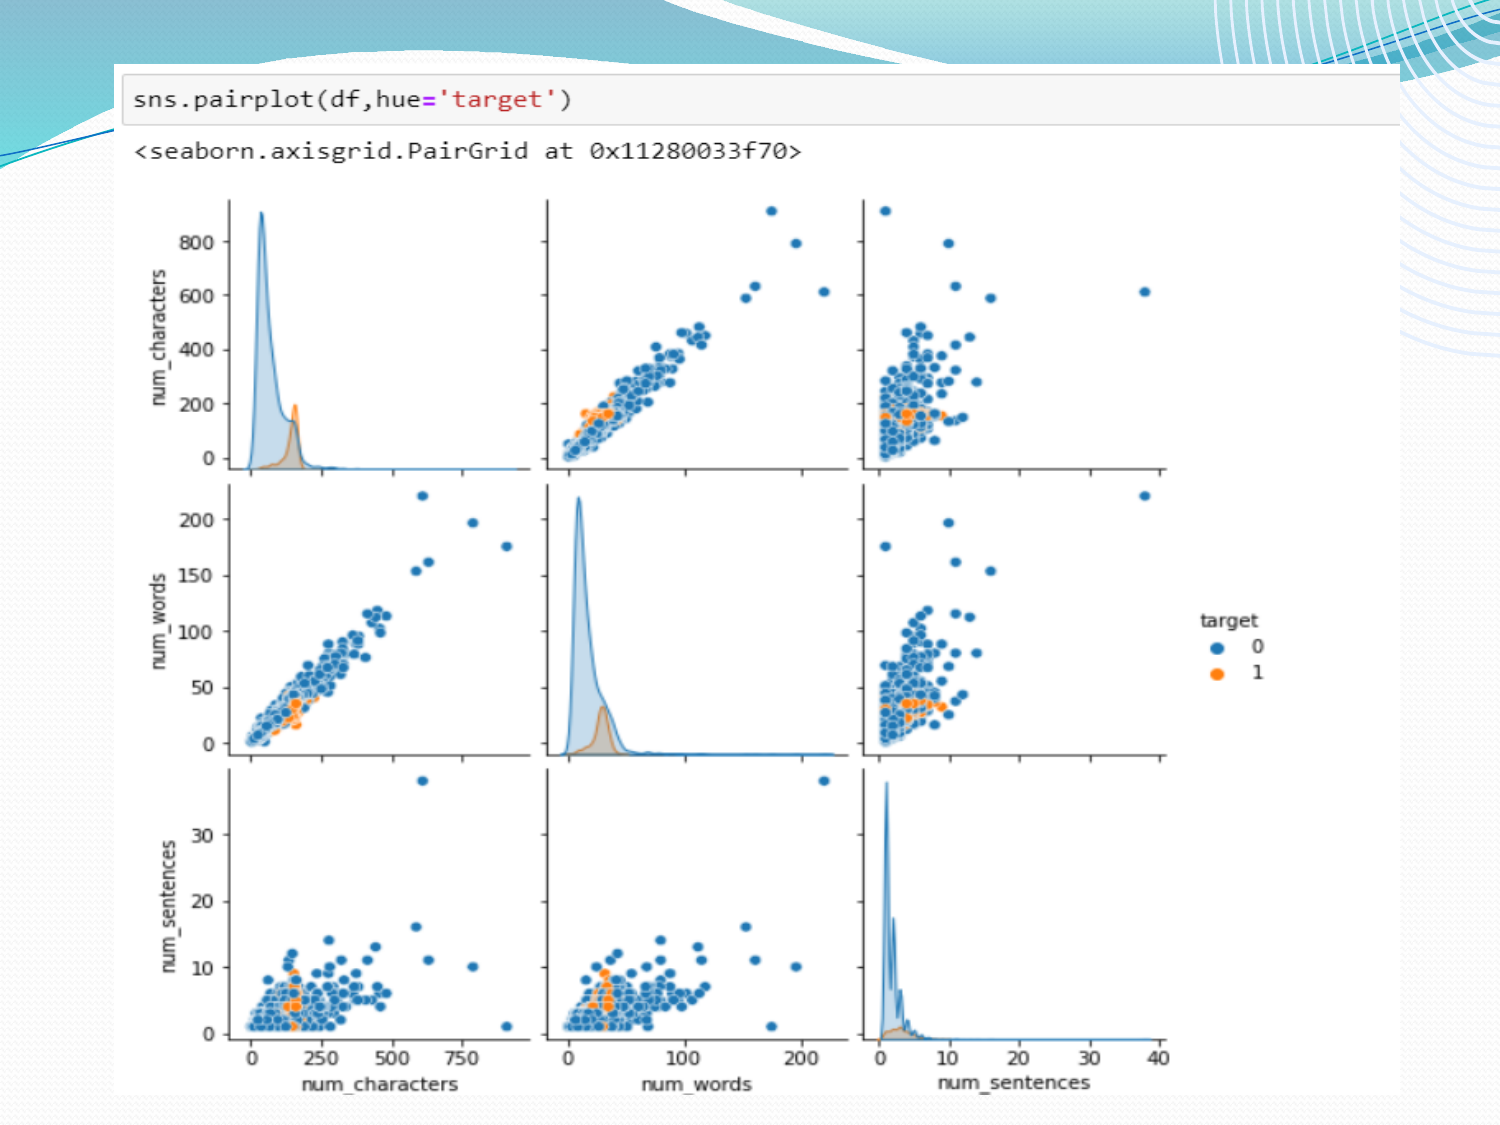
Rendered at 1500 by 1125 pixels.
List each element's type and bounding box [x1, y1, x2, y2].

picture [114, 64, 1401, 1095]
